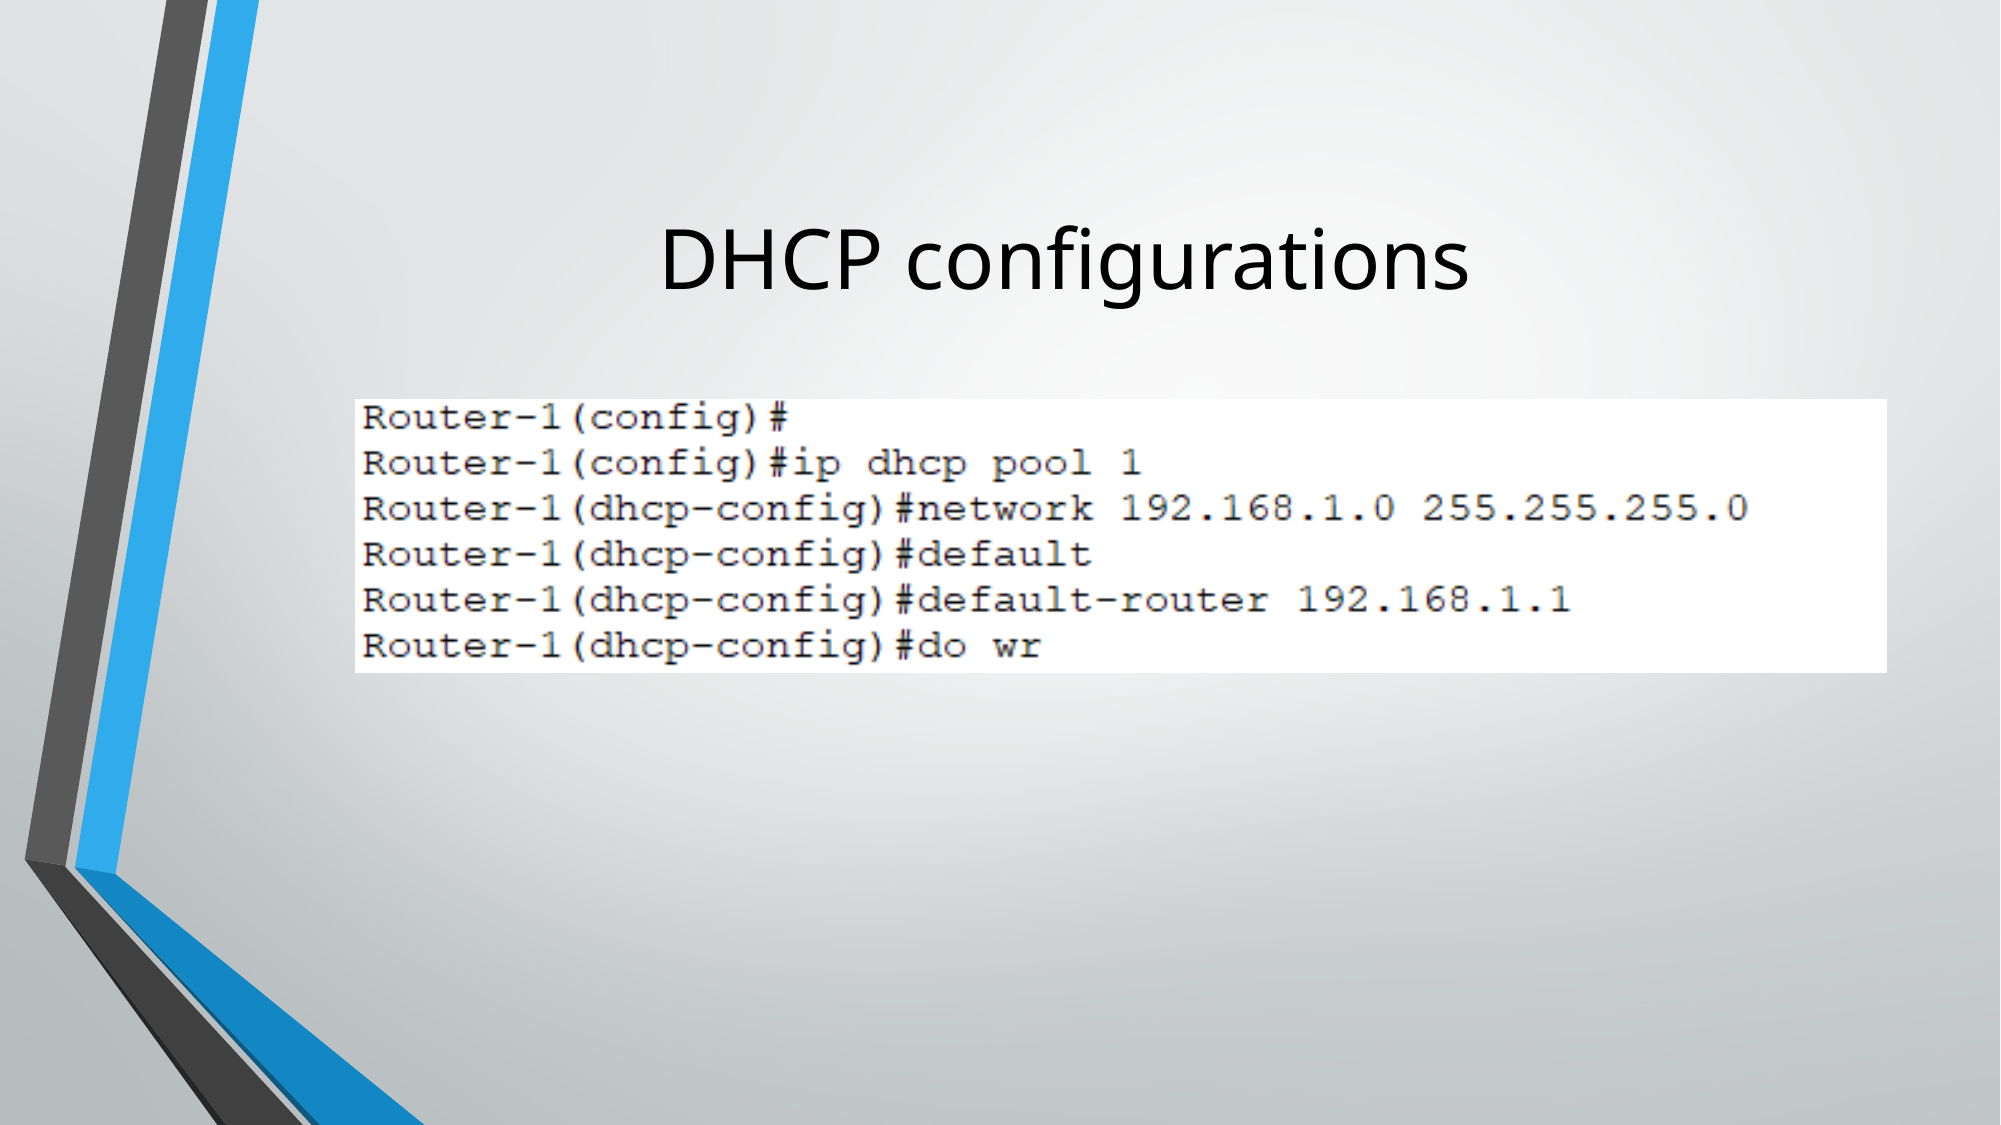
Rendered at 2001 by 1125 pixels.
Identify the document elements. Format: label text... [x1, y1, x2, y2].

title DHCP configurations [243, 112, 1887, 400]
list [355, 399, 1888, 673]
